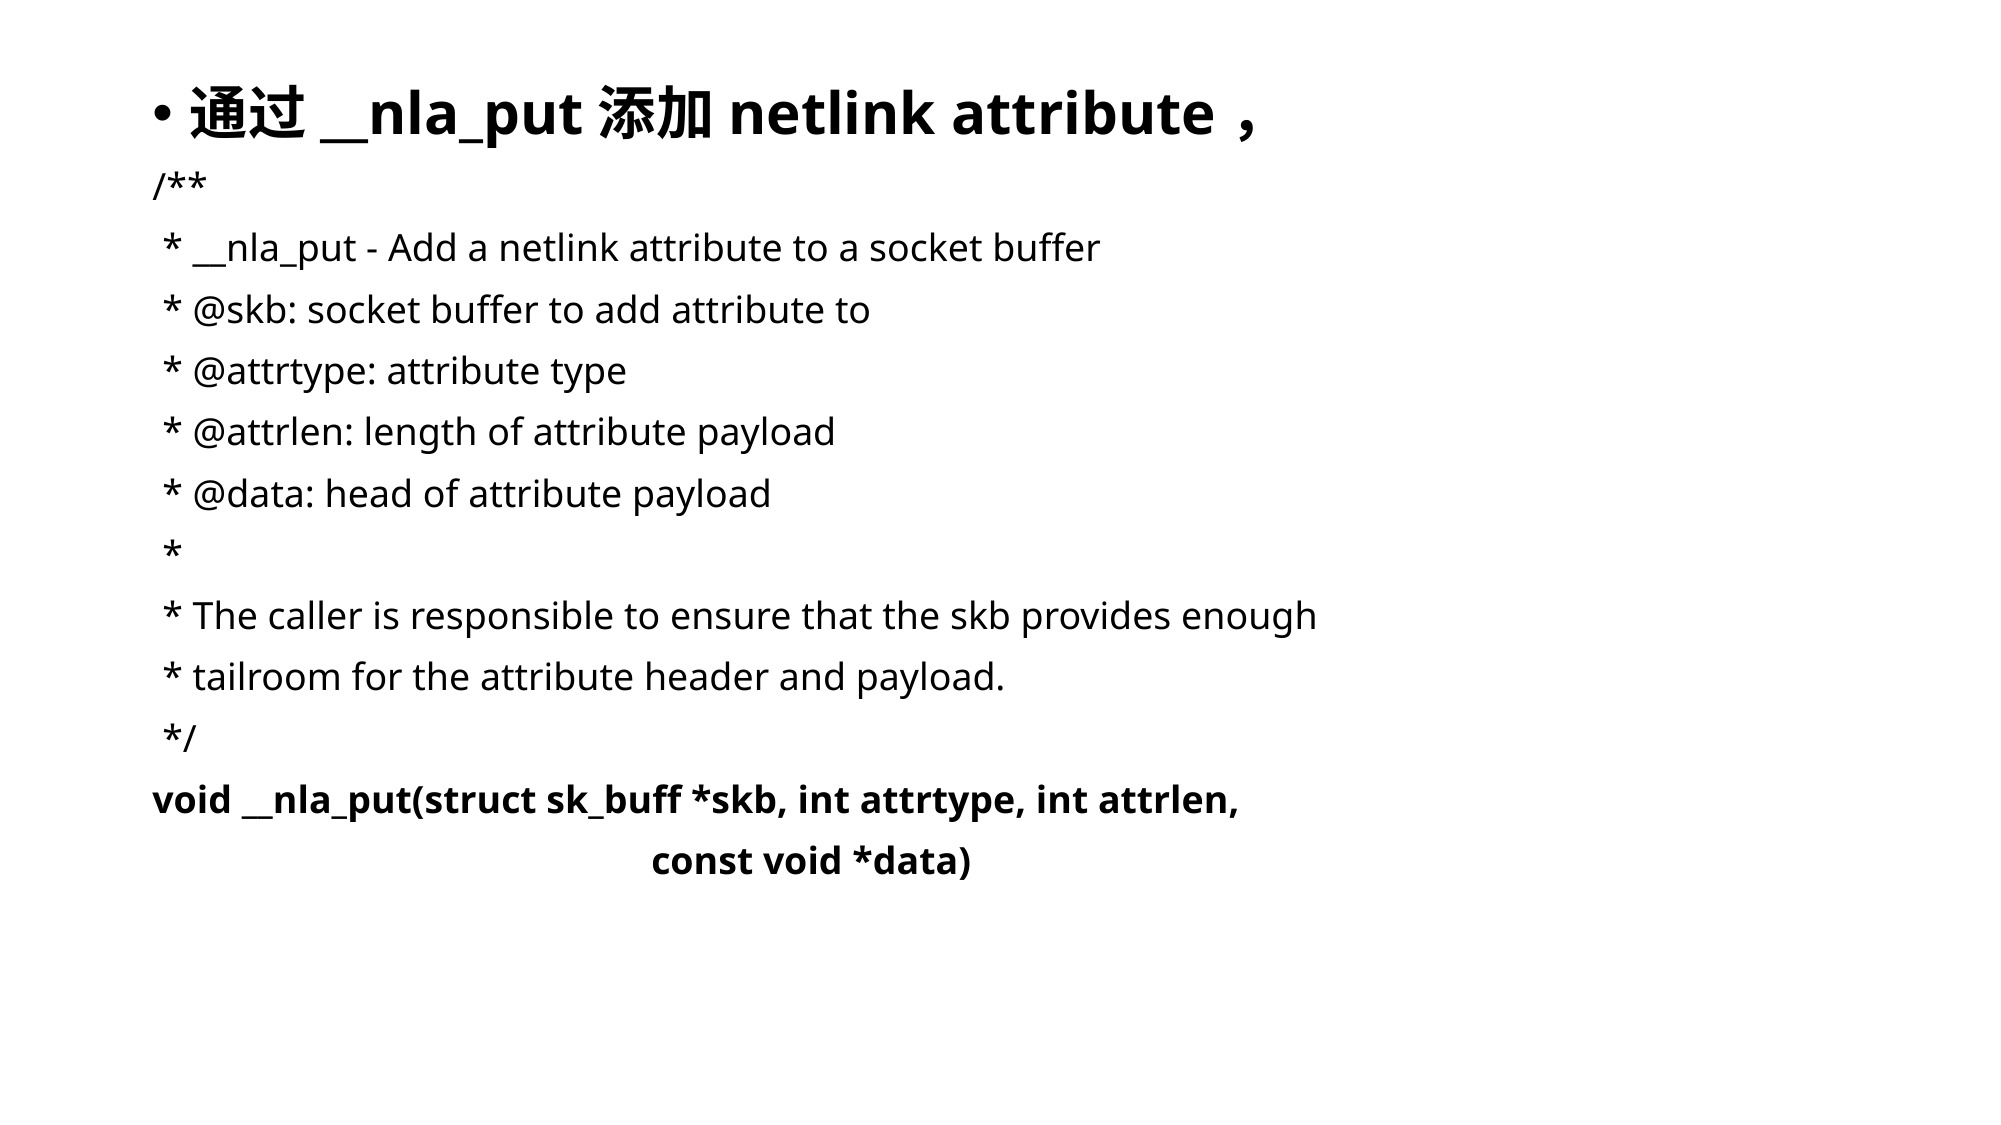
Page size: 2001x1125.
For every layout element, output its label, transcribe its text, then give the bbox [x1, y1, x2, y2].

list 通过__nla_put添加netlink attribute， /** * __nla_put - Add a netlink attribute to a socket buffer * @skb: socket buffer to add attribute to * @attrtype: attribute type * @attrlen: length of attribute payload * @data: head of attribute payload * * The caller is responsible to ensure that the skb provides enough * tailroom for the attribute header and payload. */ void __nla_put(struct sk_buff *skb, int attrtype, int attrlen, const void *data) [137, 76, 1863, 902]
